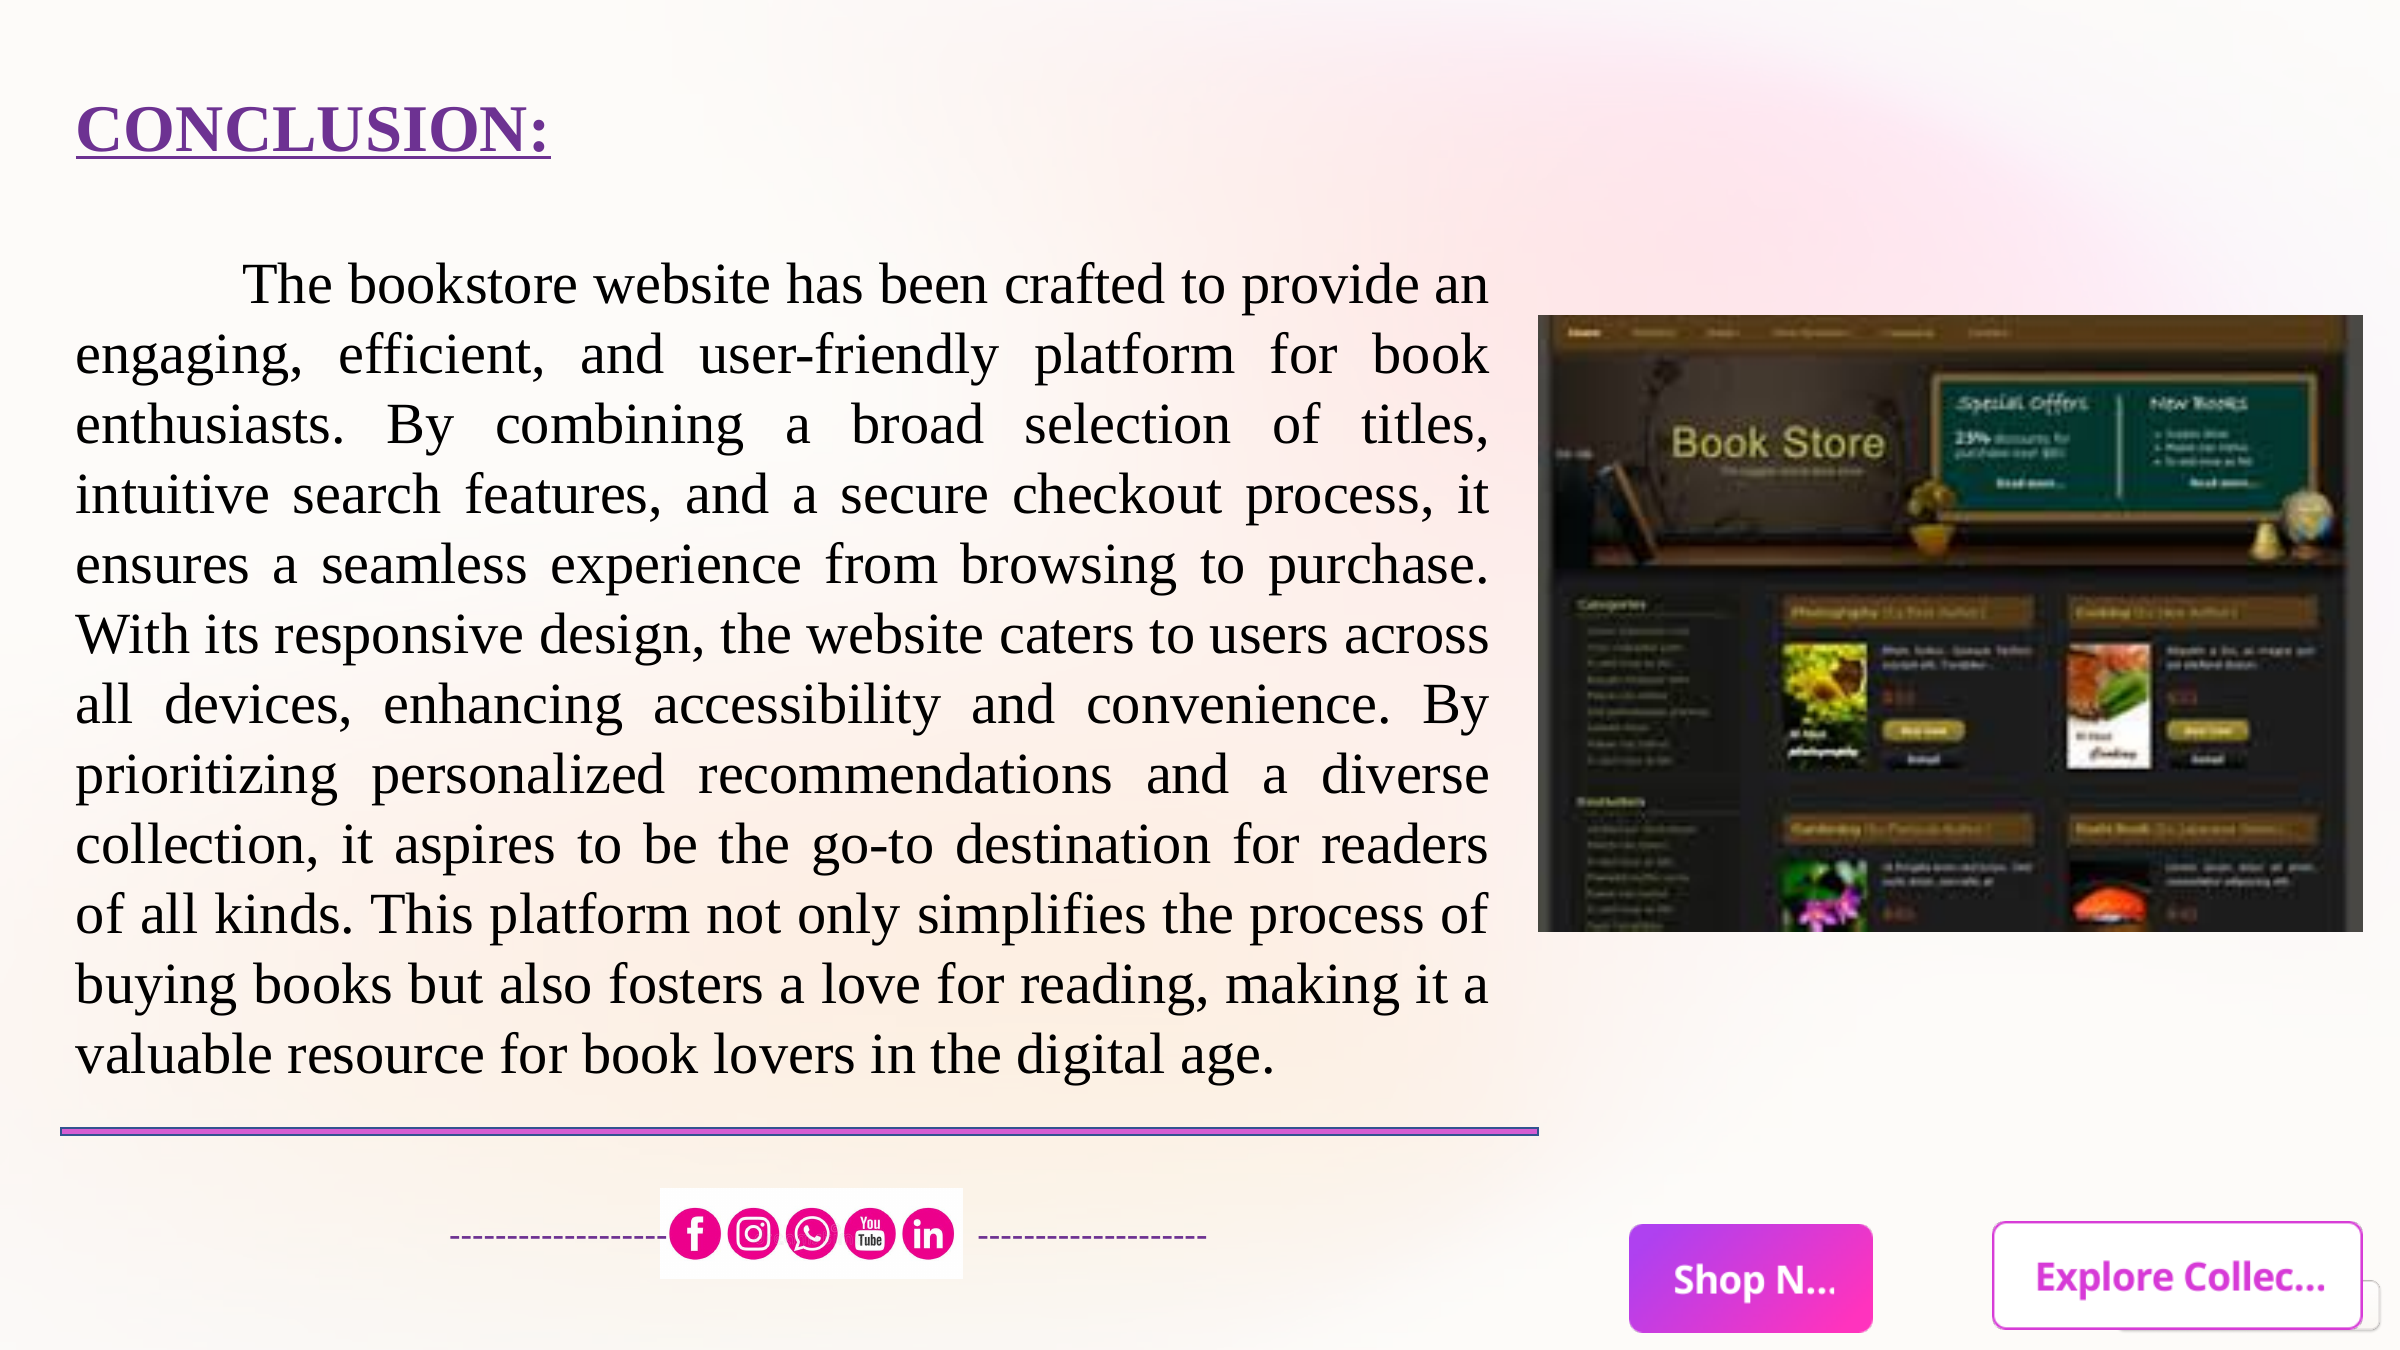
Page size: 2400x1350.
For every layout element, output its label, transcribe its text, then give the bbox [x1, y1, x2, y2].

picture [1538, 315, 2363, 932]
text_box ------------------- [434, 1203, 660, 1264]
text_box [60, 1127, 1539, 1136]
picture [1629, 1224, 1873, 1333]
picture [1992, 1221, 2389, 1339]
text_box CONCLUSION: The bookstore website has been crafted to provide an engaging, efficient, and user-friendly platform for book enthusiasts. By combining a broad selection of titles, intuitive search features, and a secure checkout process, it ensures a seamless experience from browsing to purchase. With its responsive design, the website caters to users across all devices, enhancing accessibility and convenience. By prioritizing personalized recommendations and a diverse collection, it aspires to be the go-to destination for readers of all kinds. This platform not only simplifies the process of buying books but also fosters a love for reading, making it a valuable resource for book lovers in the digital age. [61, 77, 1506, 1093]
text_box -------------------- [963, 1203, 1356, 1264]
picture [660, 1188, 963, 1279]
